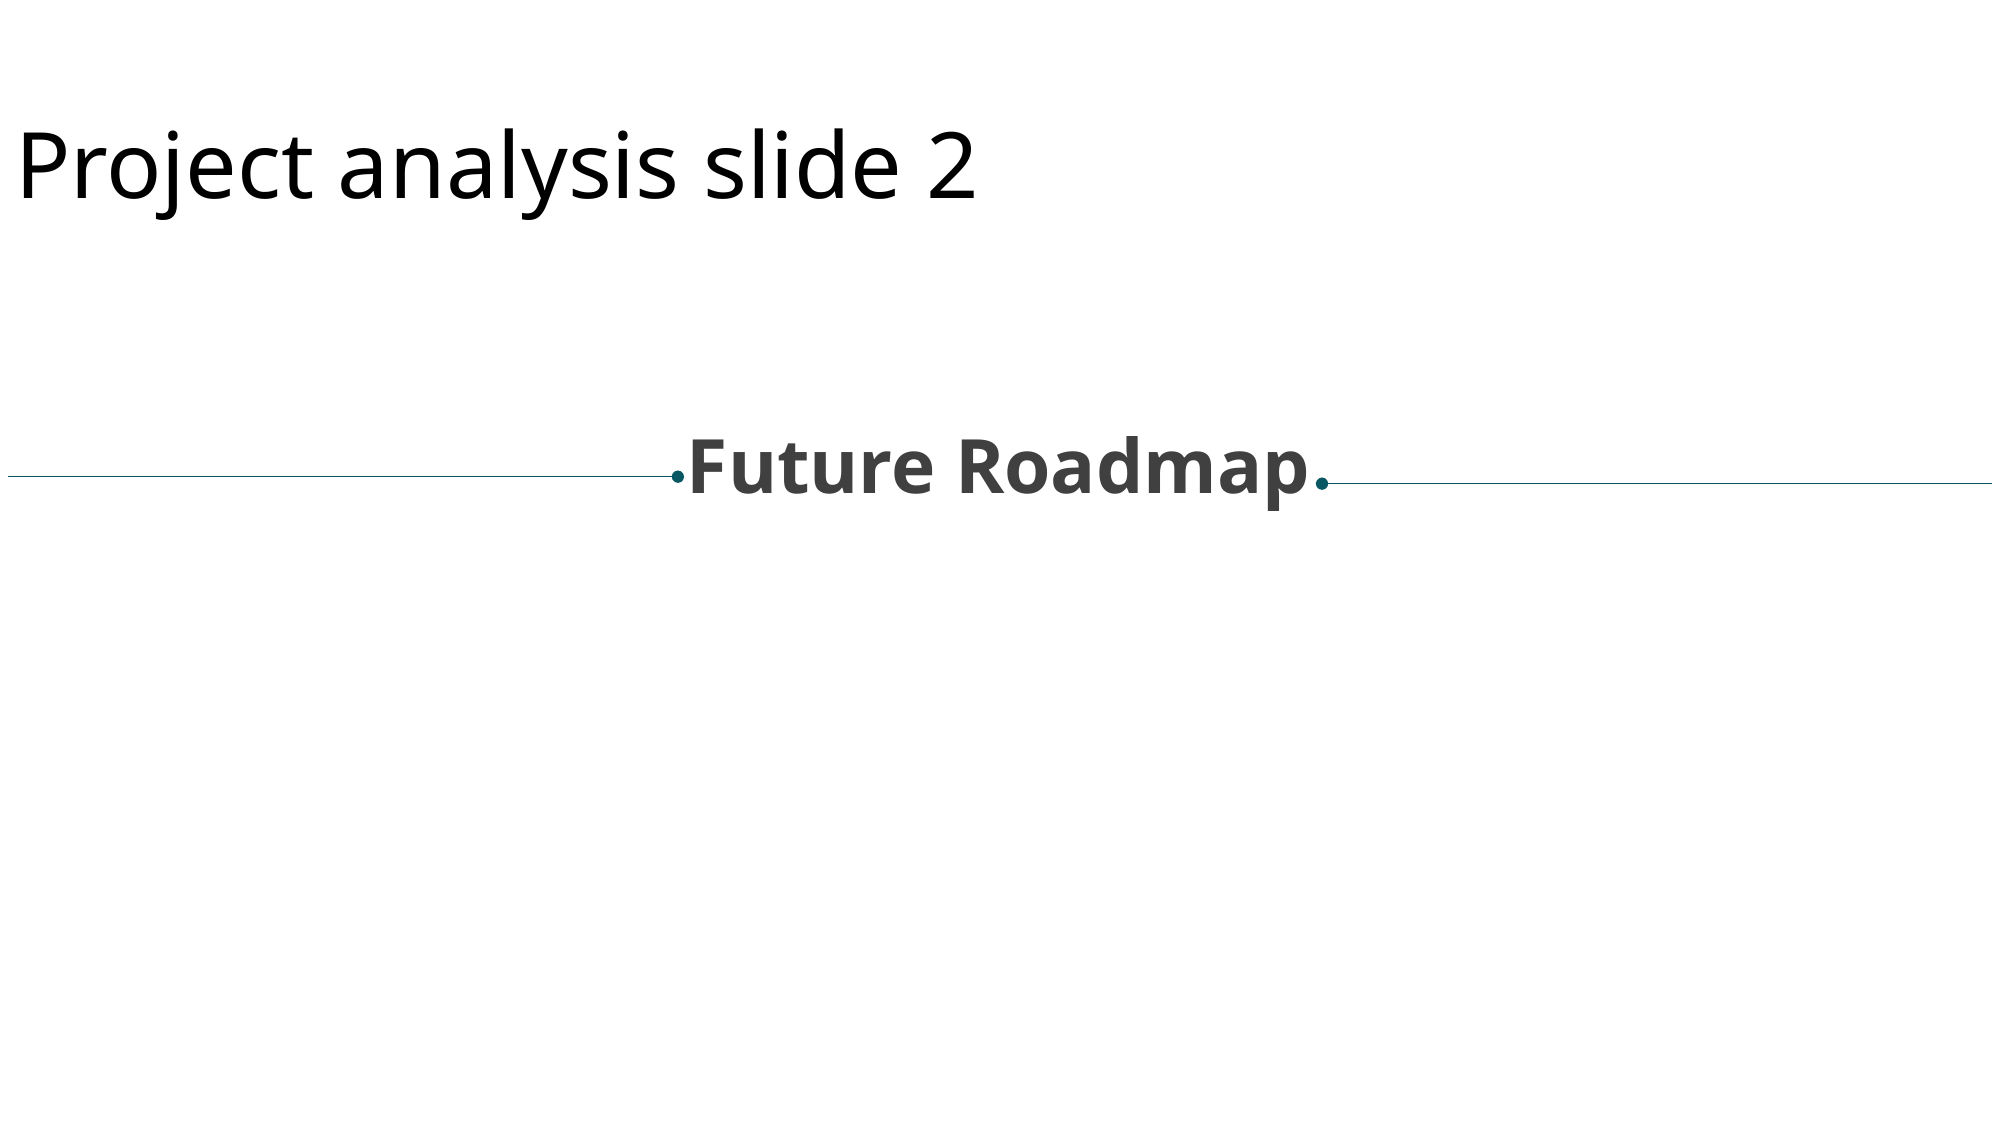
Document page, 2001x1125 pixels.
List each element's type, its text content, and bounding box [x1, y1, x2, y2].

text_box Future Roadmap [36, 429, 1962, 511]
title Project analysis slide 2 [0, 59, 1725, 278]
